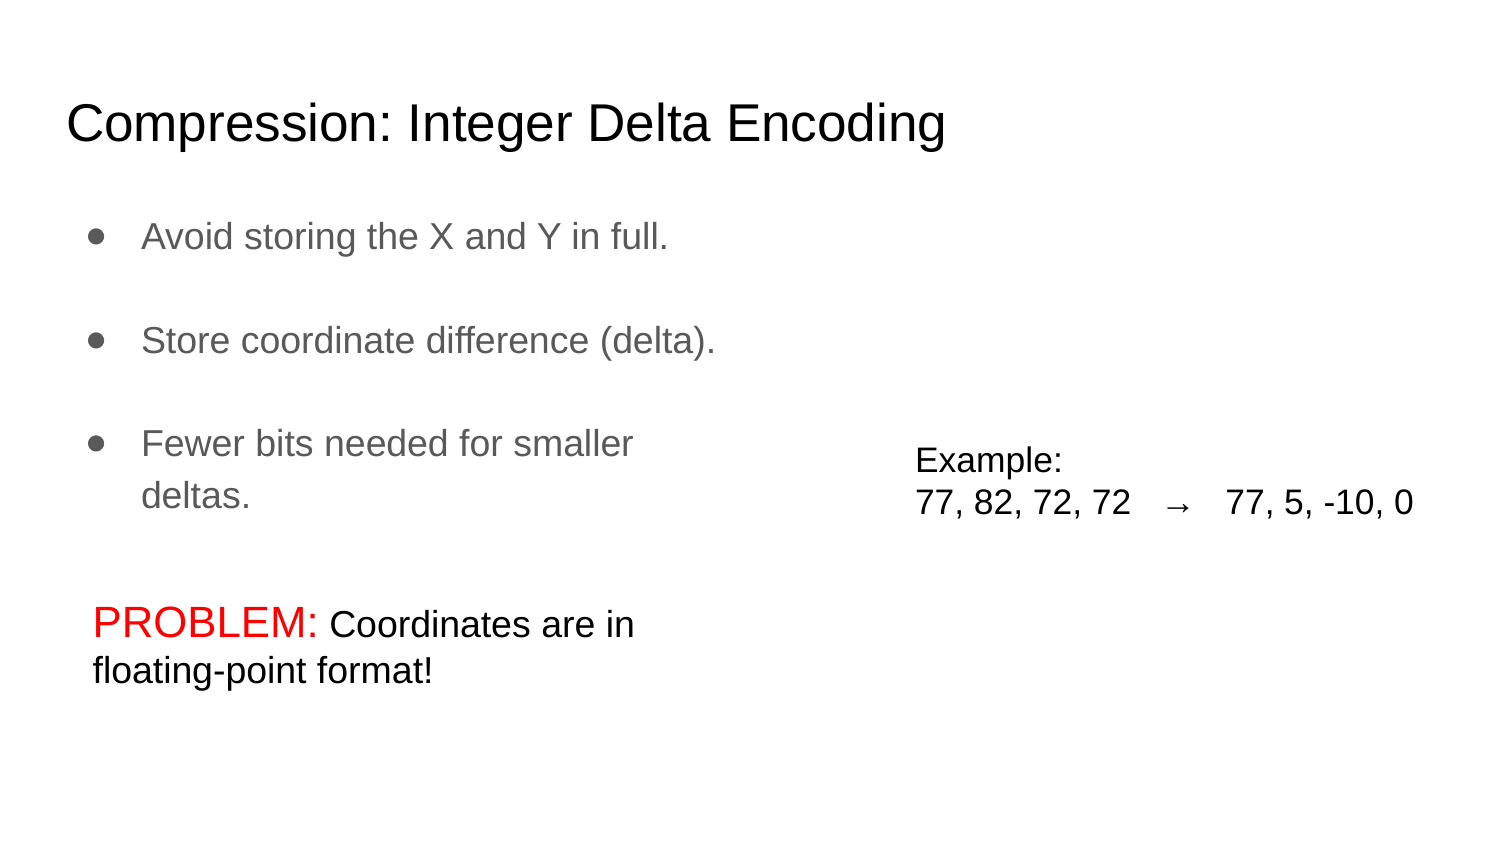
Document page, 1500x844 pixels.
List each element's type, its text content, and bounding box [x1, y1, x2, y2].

text_box PROBLEM: Coordinates are in floating-point format! [77, 578, 975, 707]
title Compression: Integer Delta Encoding [51, 72, 1449, 167]
text_box Example: 77, 82, 72, 72 → 77, 5, -10, 0 [900, 421, 1500, 537]
list Avoid storing the X and Y in full. Store coordinate difference (delta). Fewer bits needed for smaller deltas. [51, 190, 736, 644]
